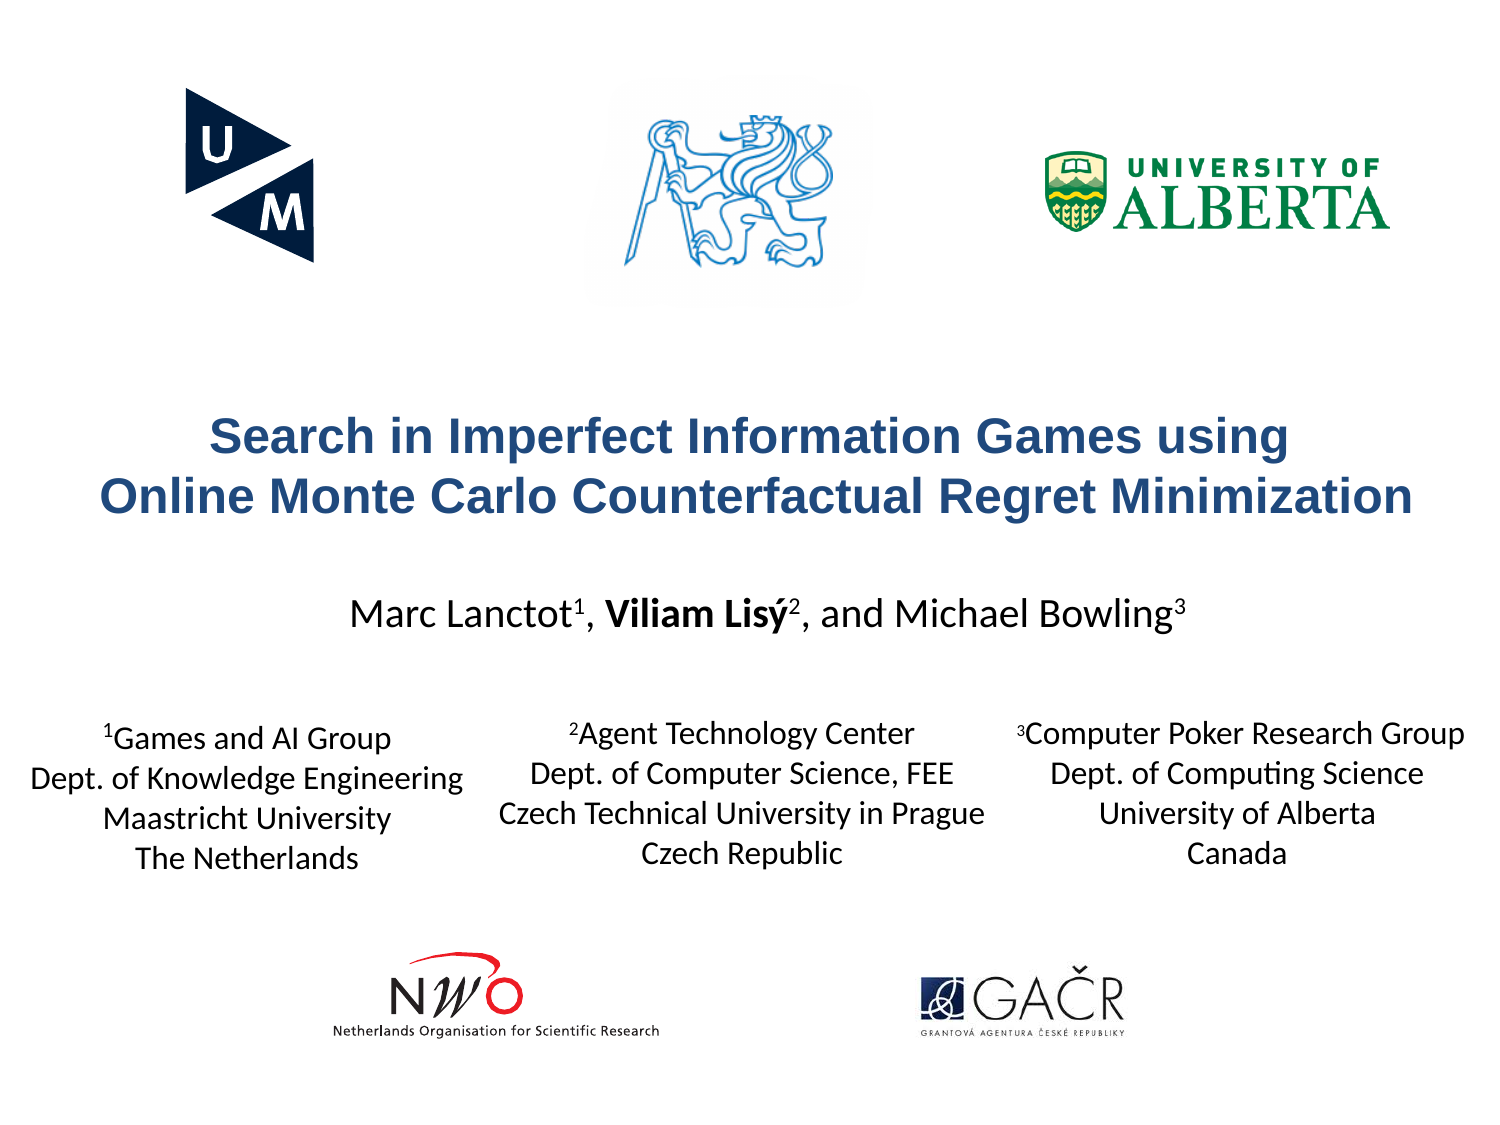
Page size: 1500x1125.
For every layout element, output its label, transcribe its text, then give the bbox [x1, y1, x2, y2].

picture [915, 960, 1129, 1039]
text_box [1120, 0, 1500, 234]
picture [100, 5, 412, 351]
picture [623, 115, 833, 269]
title Search in Imperfect Information Games using Online Monte Carlo Counterfactual Regret Minimization [0, 361, 1500, 566]
text_box 1Games and AI Group Dept. of Knowledge Engineering Maastricht University The Netherlands 2Agent Technology Center Dept. of Computer Science, FEE Czech Technical University in Prague Czech Republic 3Computer Poker Research Group Dept. of Computing Science University of Alberta Canada [0, 704, 1500, 909]
text_box Marc Lanctot1, Viliam Lisý2, and Michael Bowling3 [206, 577, 1329, 643]
picture [1045, 151, 1390, 233]
picture [333, 951, 659, 1039]
